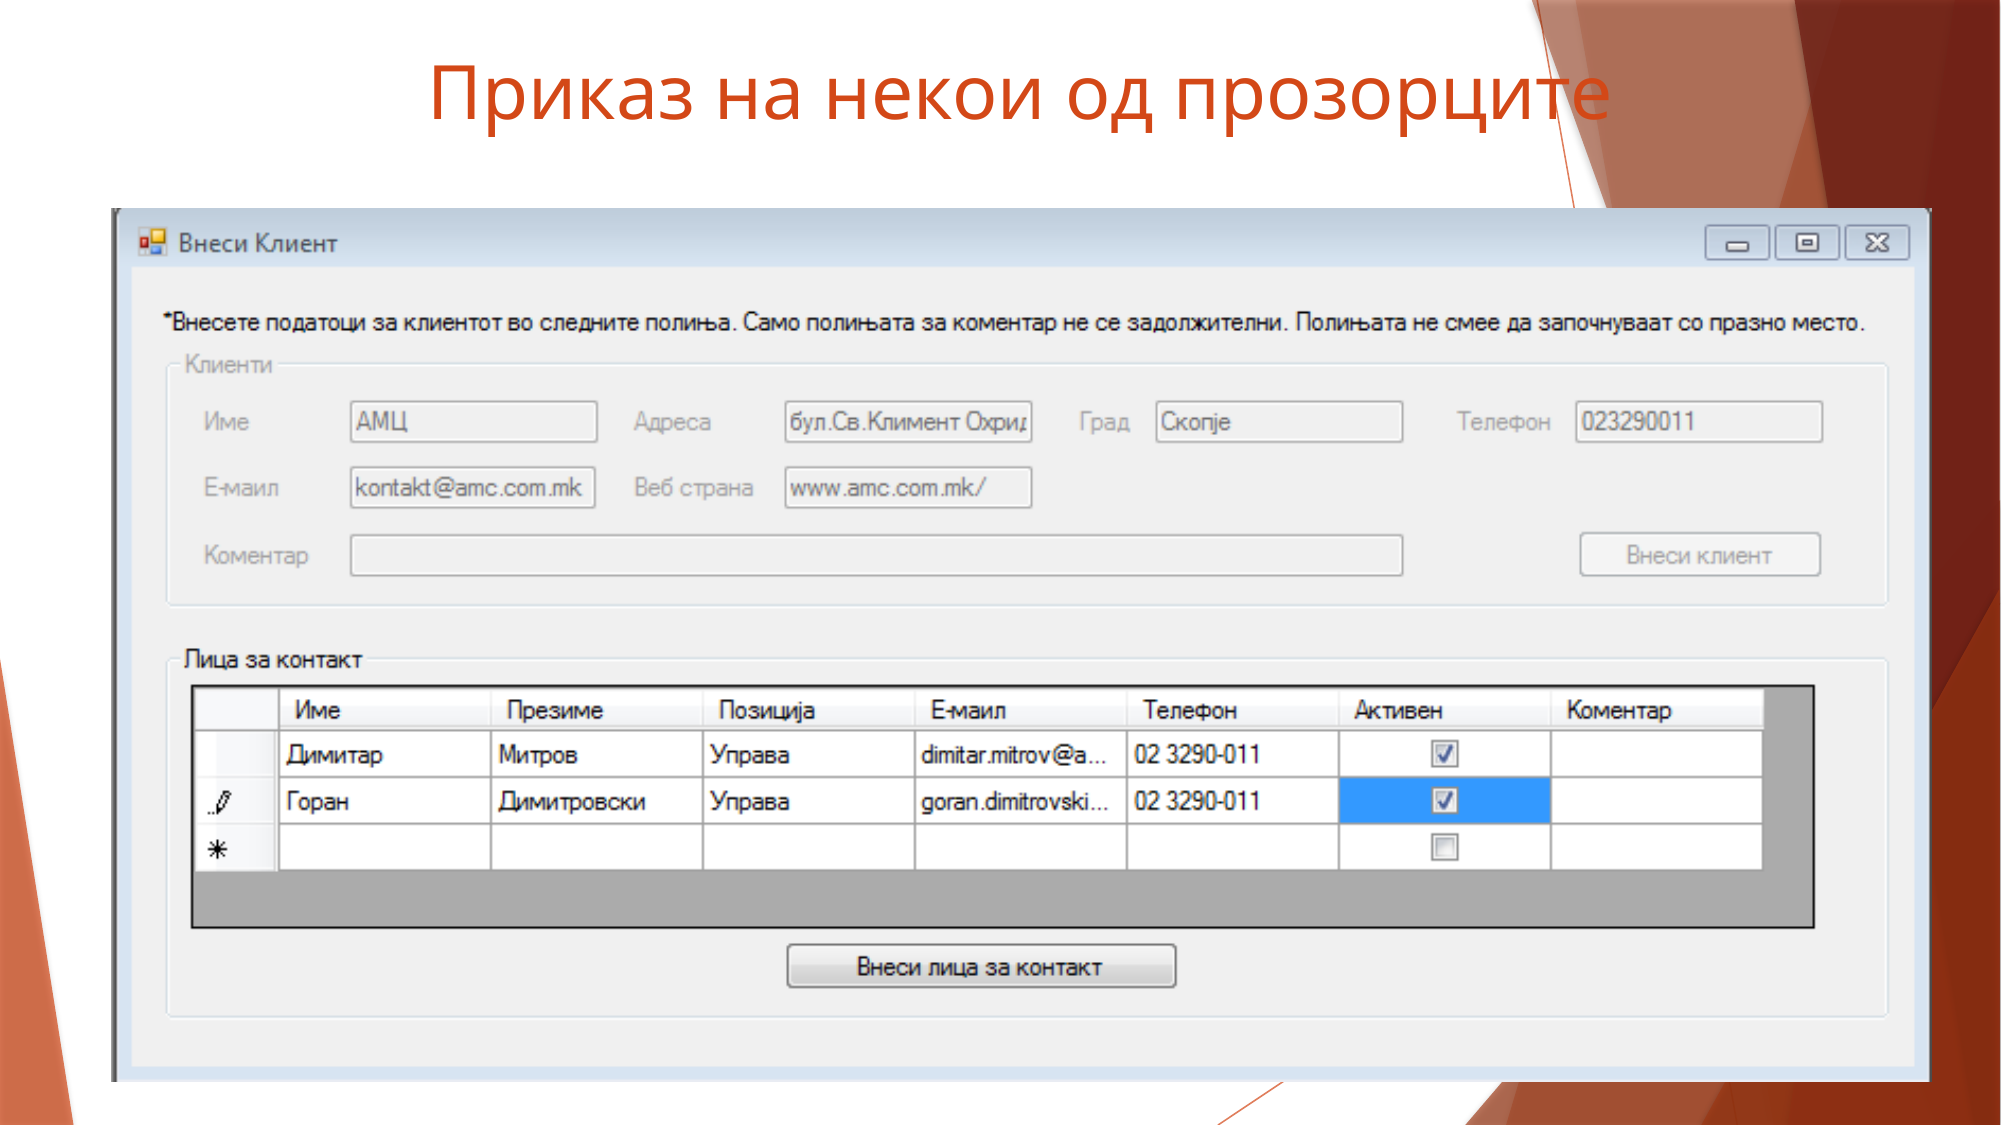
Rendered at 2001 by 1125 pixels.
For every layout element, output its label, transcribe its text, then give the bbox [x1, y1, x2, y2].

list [110, 207, 1932, 1082]
title Приказ на некои од прозорците [316, 36, 1727, 207]
